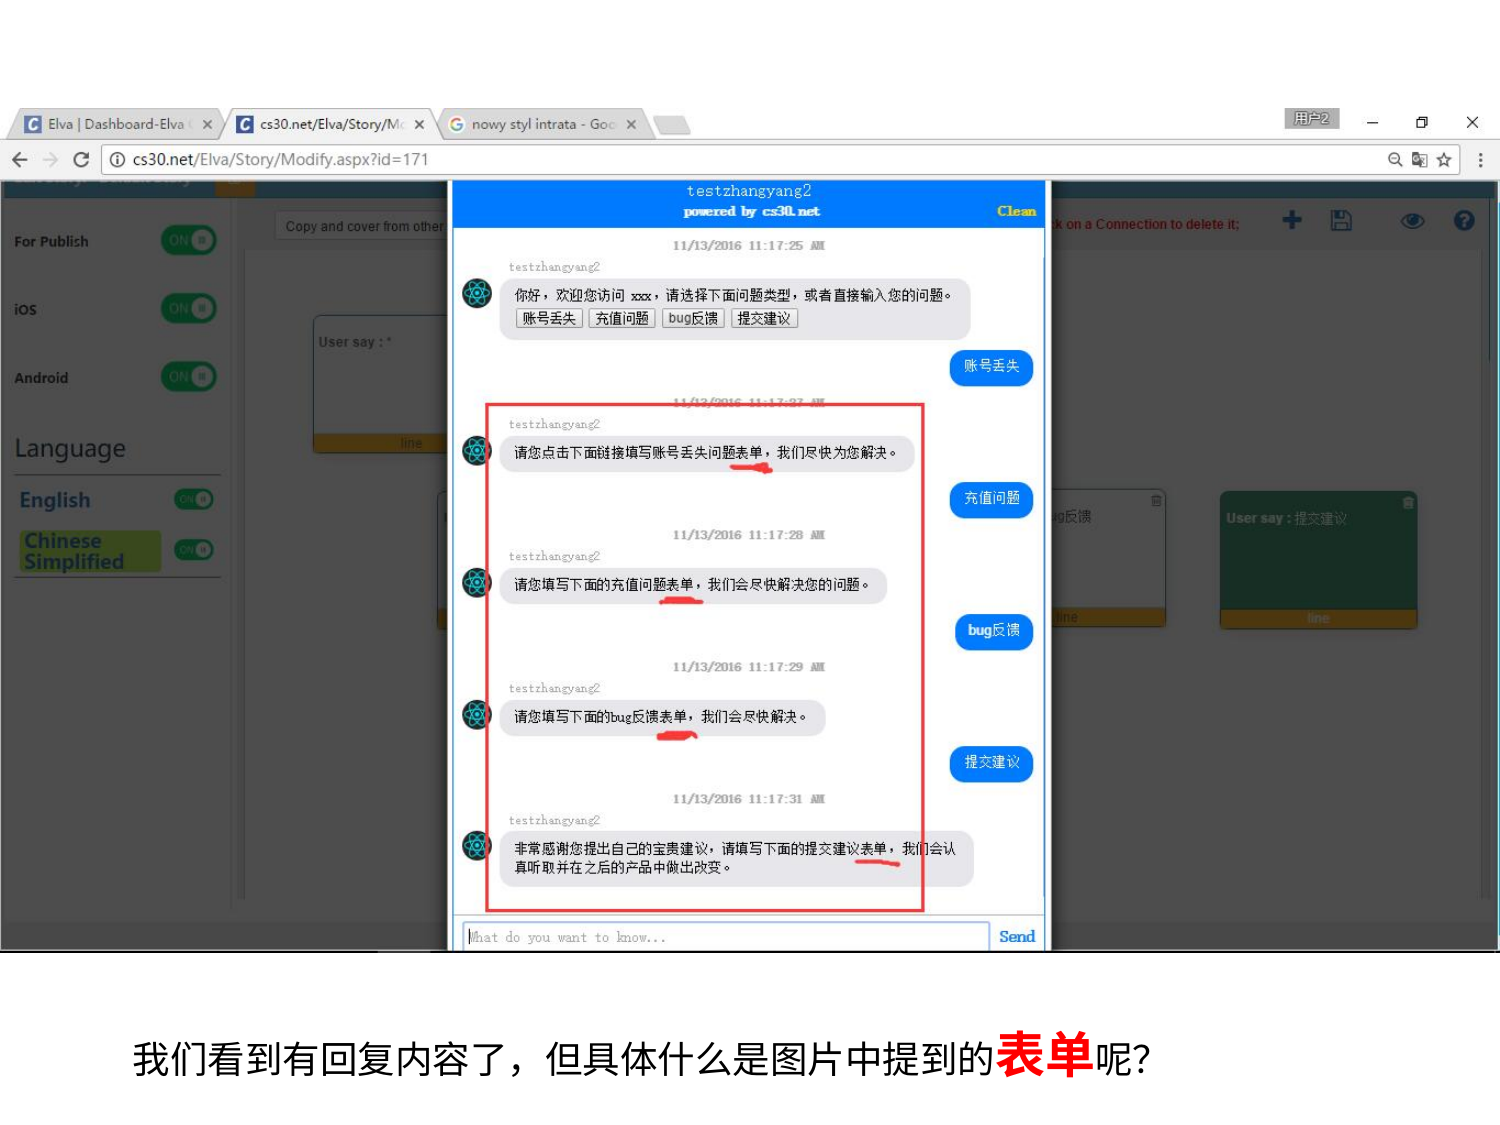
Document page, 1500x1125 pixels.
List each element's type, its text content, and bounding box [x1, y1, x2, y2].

picture [0, 108, 1500, 953]
text_box 我们看到有回复内容了，但具体什么是图片中提到的表单呢？ [117, 1016, 1185, 1092]
